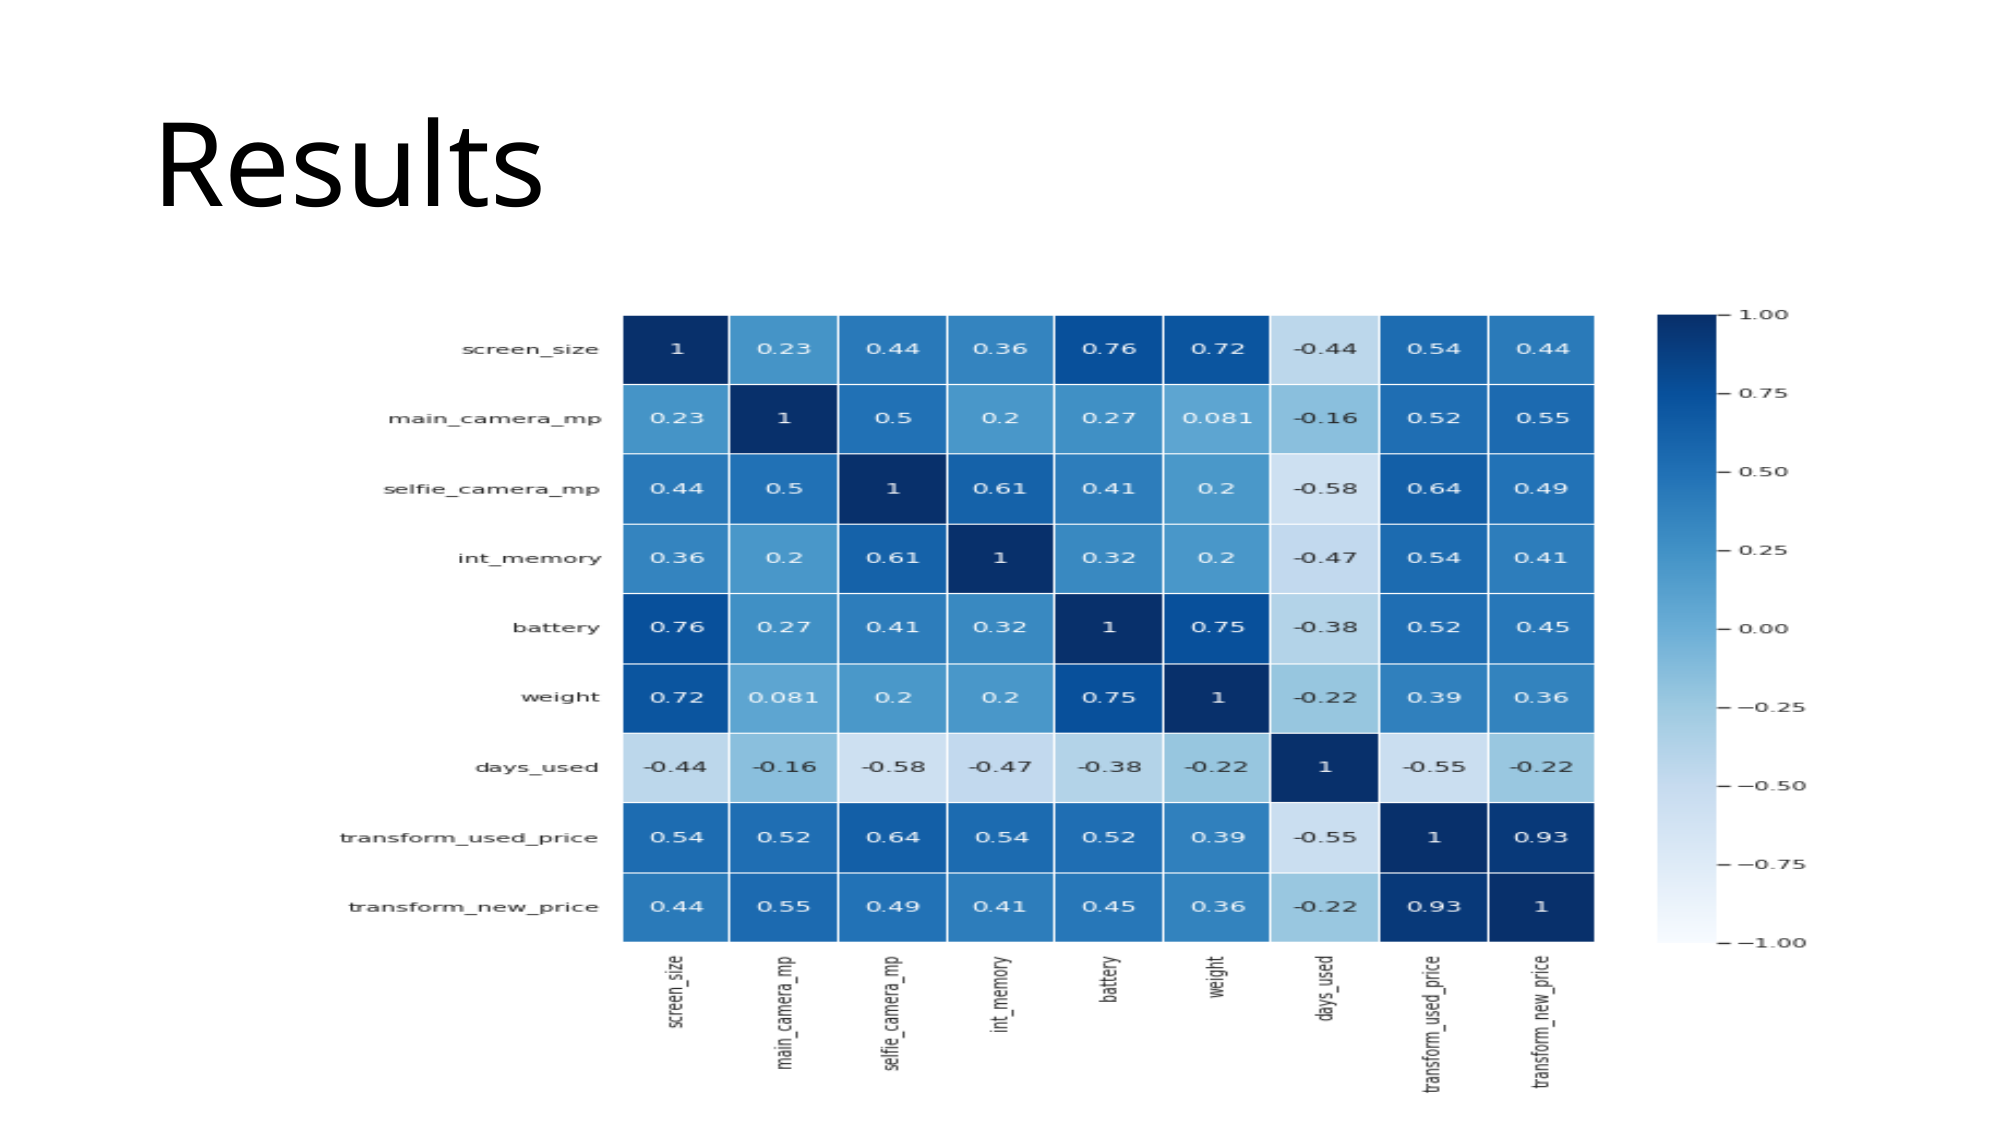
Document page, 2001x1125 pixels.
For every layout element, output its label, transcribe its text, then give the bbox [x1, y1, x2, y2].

picture [325, 302, 1826, 1101]
title Results [137, 59, 1863, 278]
